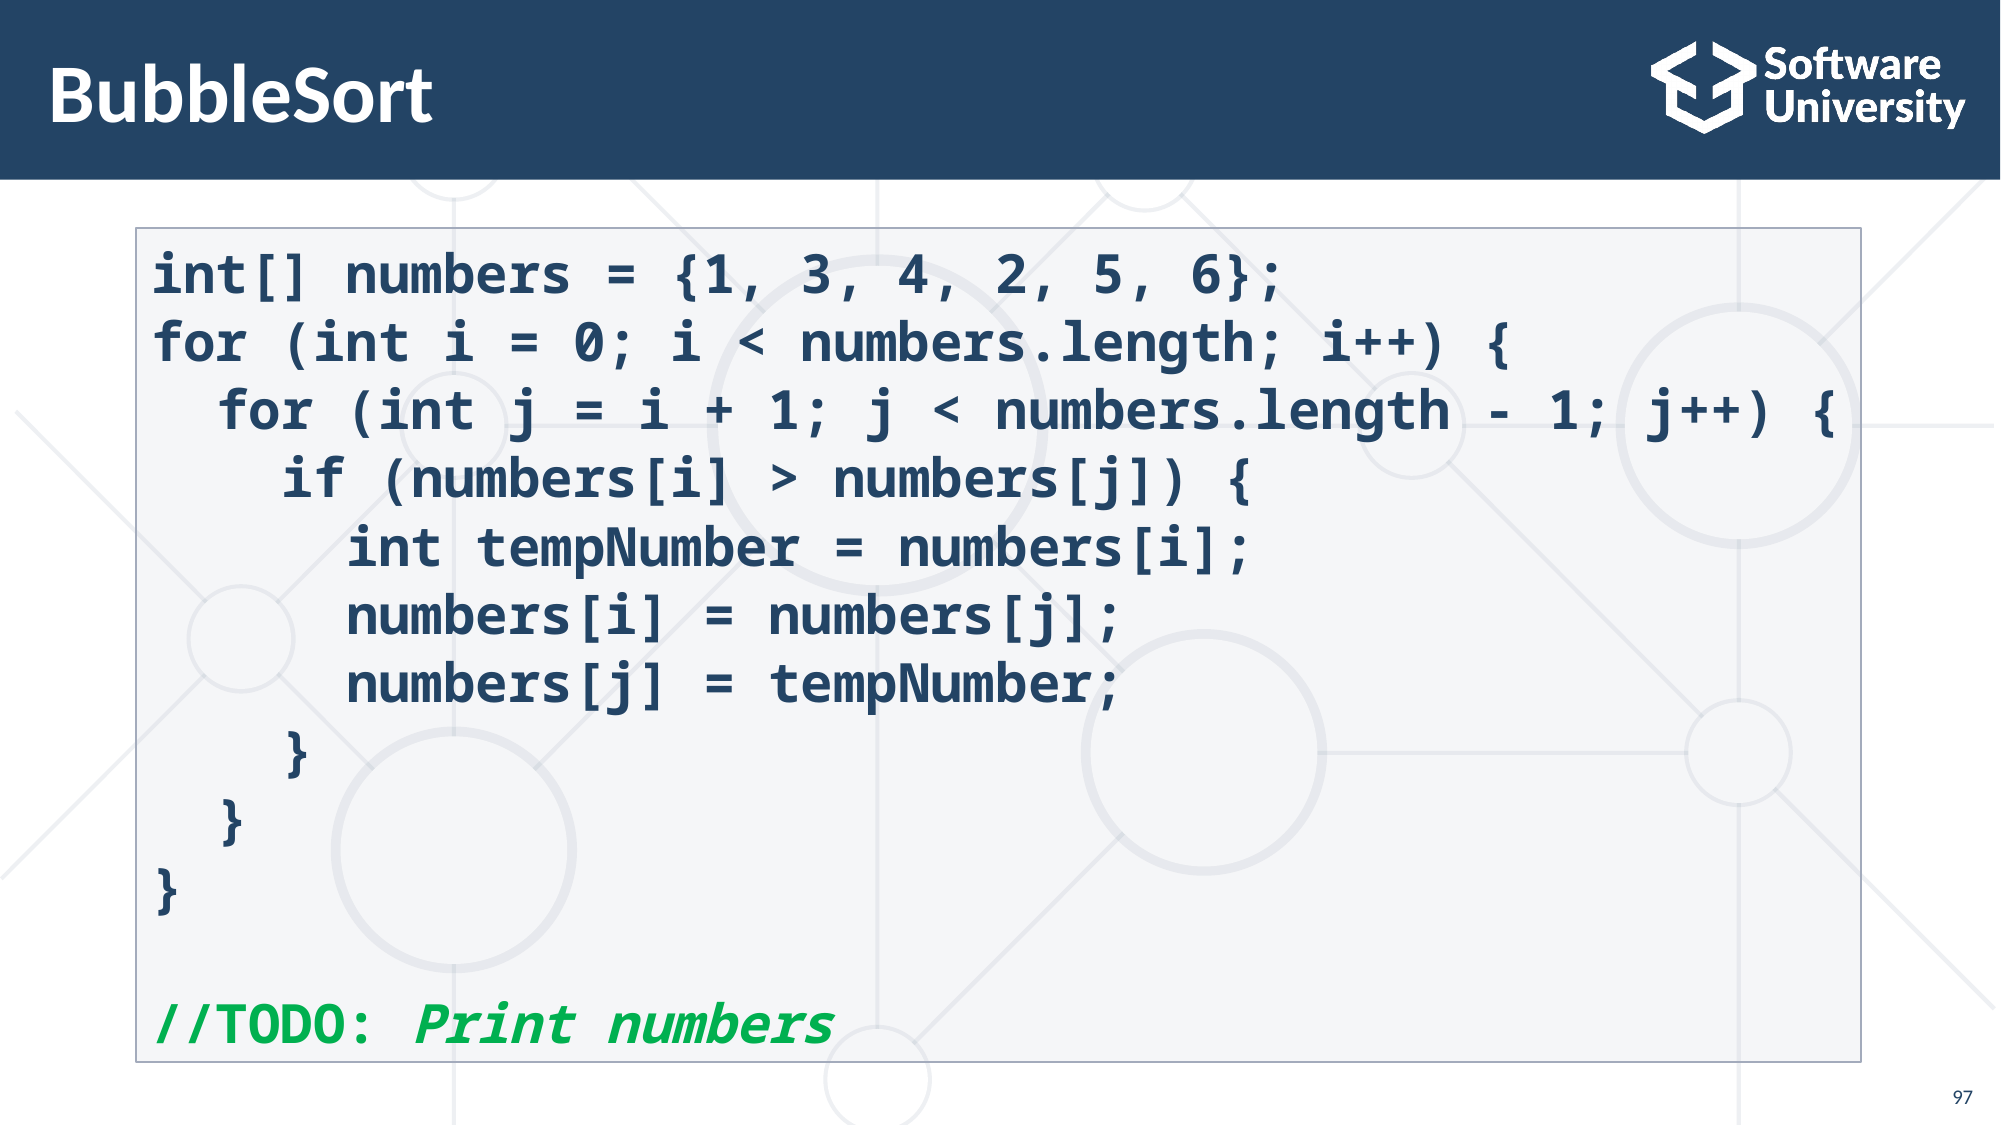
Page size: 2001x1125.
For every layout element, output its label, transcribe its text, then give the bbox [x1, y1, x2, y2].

slide_number 97 [1927, 1067, 1989, 1117]
text_box int[] numbers = {1, 3, 4, 2, 5, 6}; for (int i = 0; i < numbers.length; i++) { for (int j = i + 1; j < numbers.length - 1; j++) { if (numbers[i] > numbers[j]) { int tempNumber = numbers[i]; numbers[i] = numbers[j]; numbers[j] = tempNumber; } } } //TODO: Print numbers [136, 228, 1862, 1062]
picture [1651, 41, 1966, 134]
title BubbleSort [31, 16, 1625, 162]
